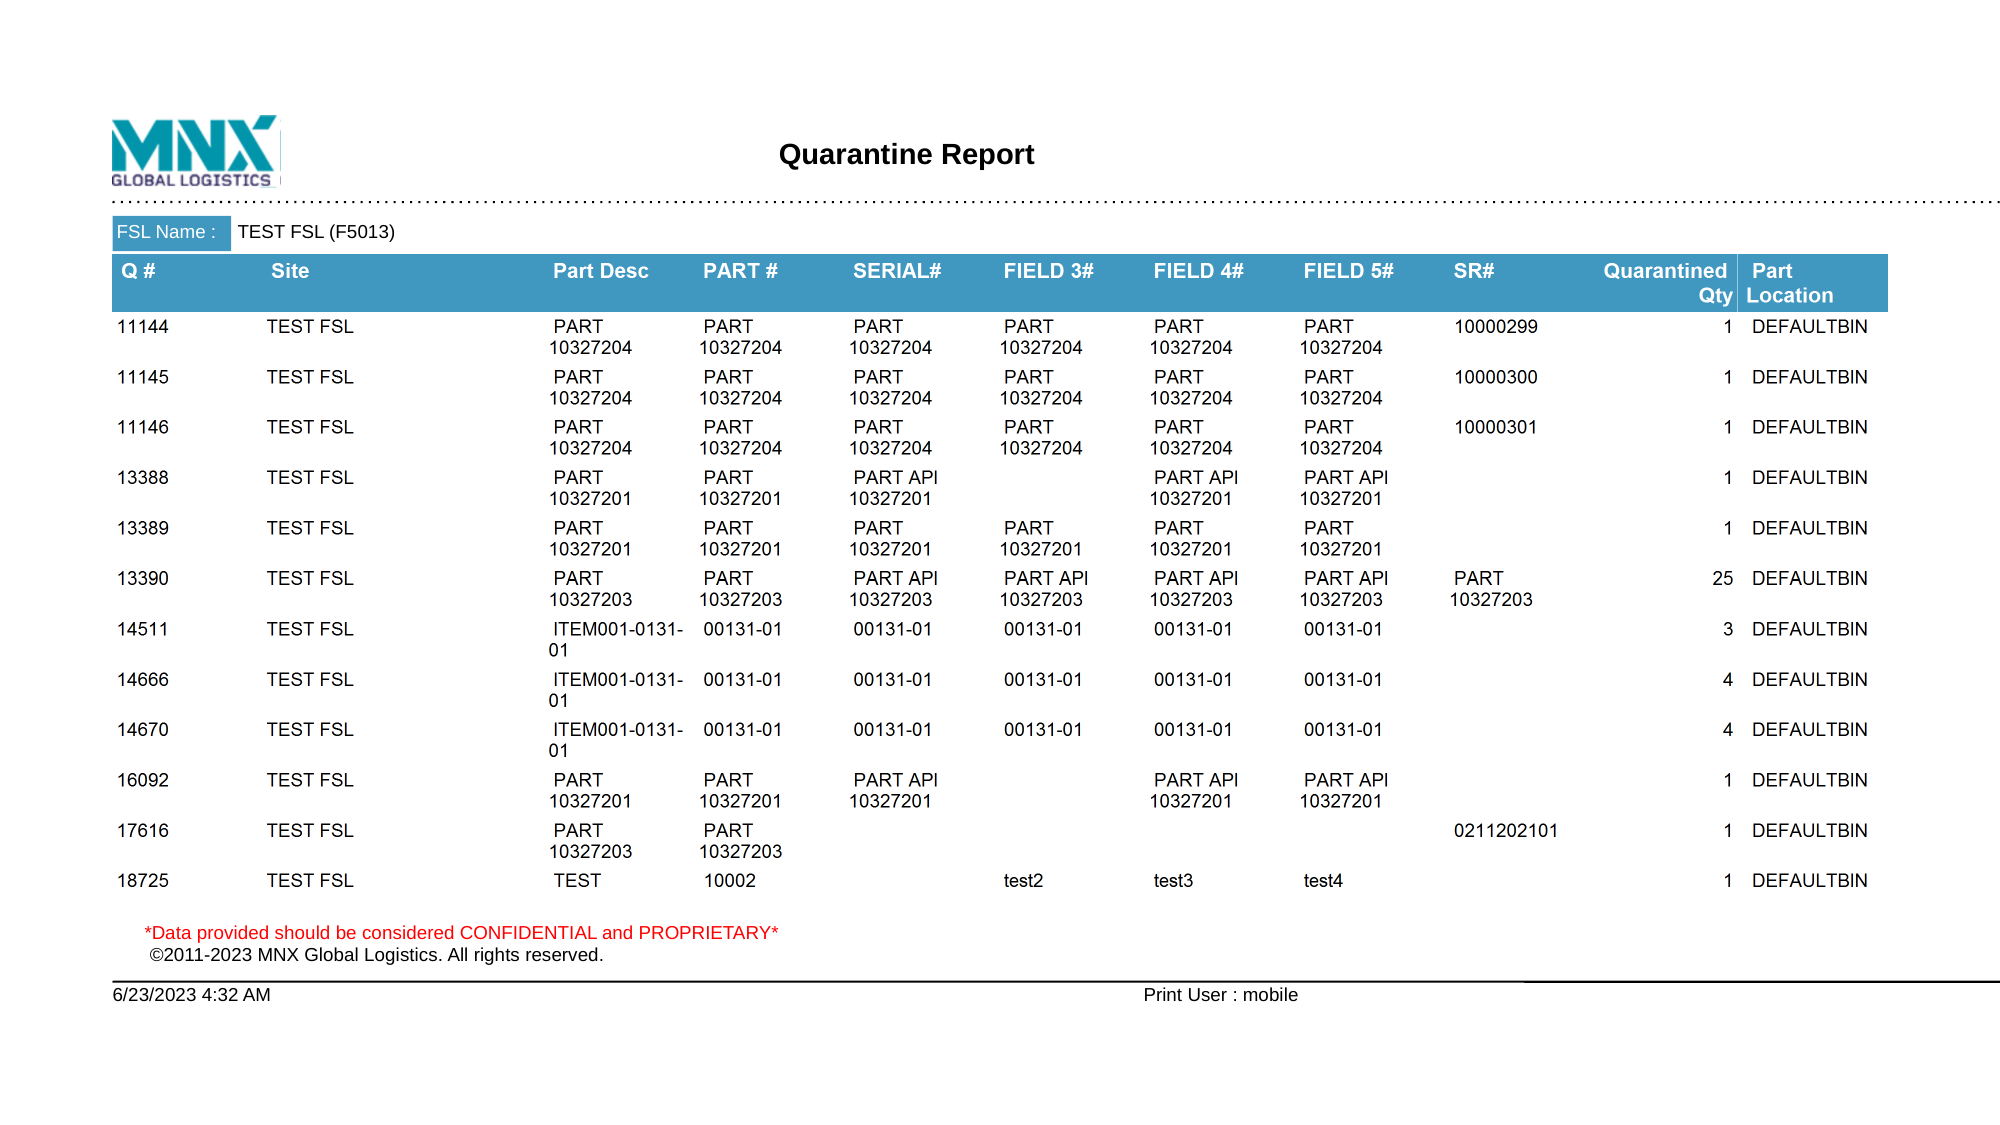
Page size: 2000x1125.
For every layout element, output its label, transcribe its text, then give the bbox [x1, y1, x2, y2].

text_box TEST FSL (F5013) [233, 215, 669, 251]
text_box 6/23/2023 4:32 AM [112, 983, 343, 1013]
picture [112, 254, 1888, 904]
text_box *Data provided should be considered CONFIDENTIAL and PROPRIETARY* [144, 920, 1158, 942]
text_box ©2011-2023 MNX Global Logistics. All rights reserved. [144, 942, 1158, 964]
text_box Quarantine Report [562, 131, 1252, 173]
text_box FSL Name : [112, 215, 232, 252]
picture [112, 115, 323, 188]
text_box Print User : mobile [1055, 983, 1387, 1013]
